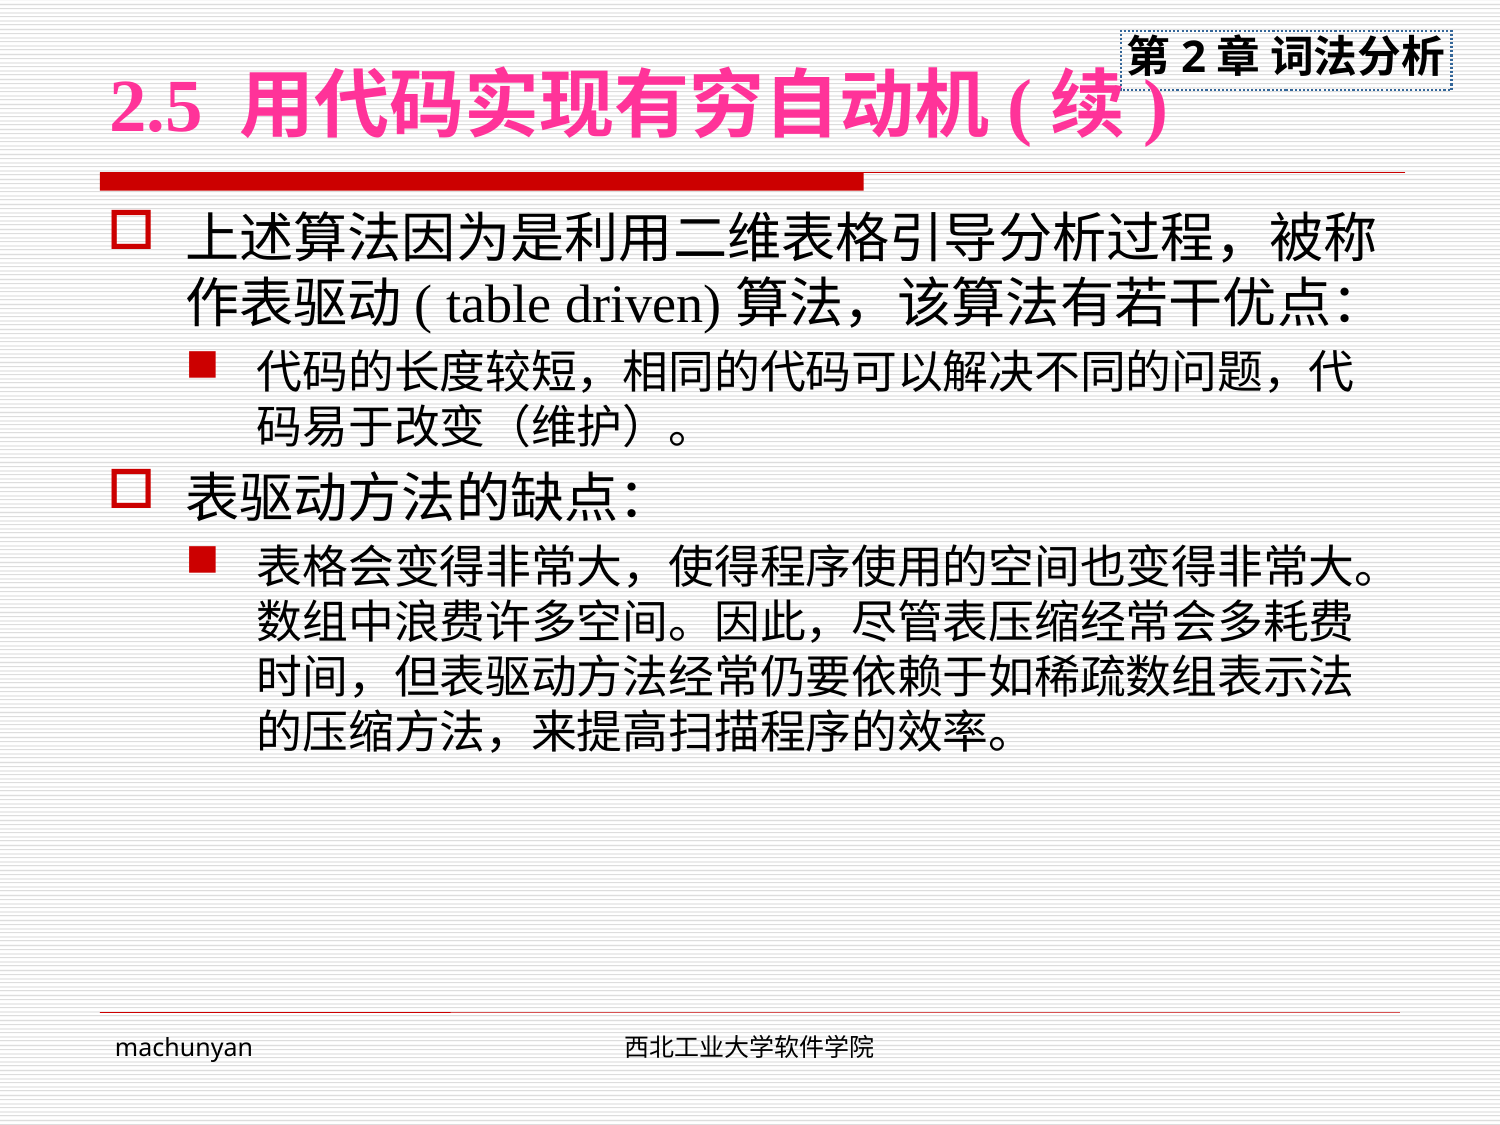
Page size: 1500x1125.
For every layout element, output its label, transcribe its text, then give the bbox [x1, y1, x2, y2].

title 2.5 用代码实现有穷自动机(续) [93, 18, 1407, 154]
picture [0, 0, 1500, 1125]
slide_number [1074, 1024, 1401, 1103]
slide_number machunyan [99, 1024, 426, 1103]
list 上述算法因为是利用二维表格引导分析过程，被称作表驱动( table driven)算法，该算法有若干优点： 代码的长度较短，相同的代码可以解决不同的问题，代码易于改变（维护）。 表驱动方法的缺点： 表格会变得非常大，使得程序使用的空间也变得非常大。数组中浪费许多空间。因此，尽管表压缩经常会多耗费时间，但表驱动方法经常仍要依赖于如稀疏数组表示法的压缩方法，来提高扫描程序的效率。 [92, 196, 1406, 786]
footer 西北工业大学软件学院 [512, 1024, 988, 1103]
